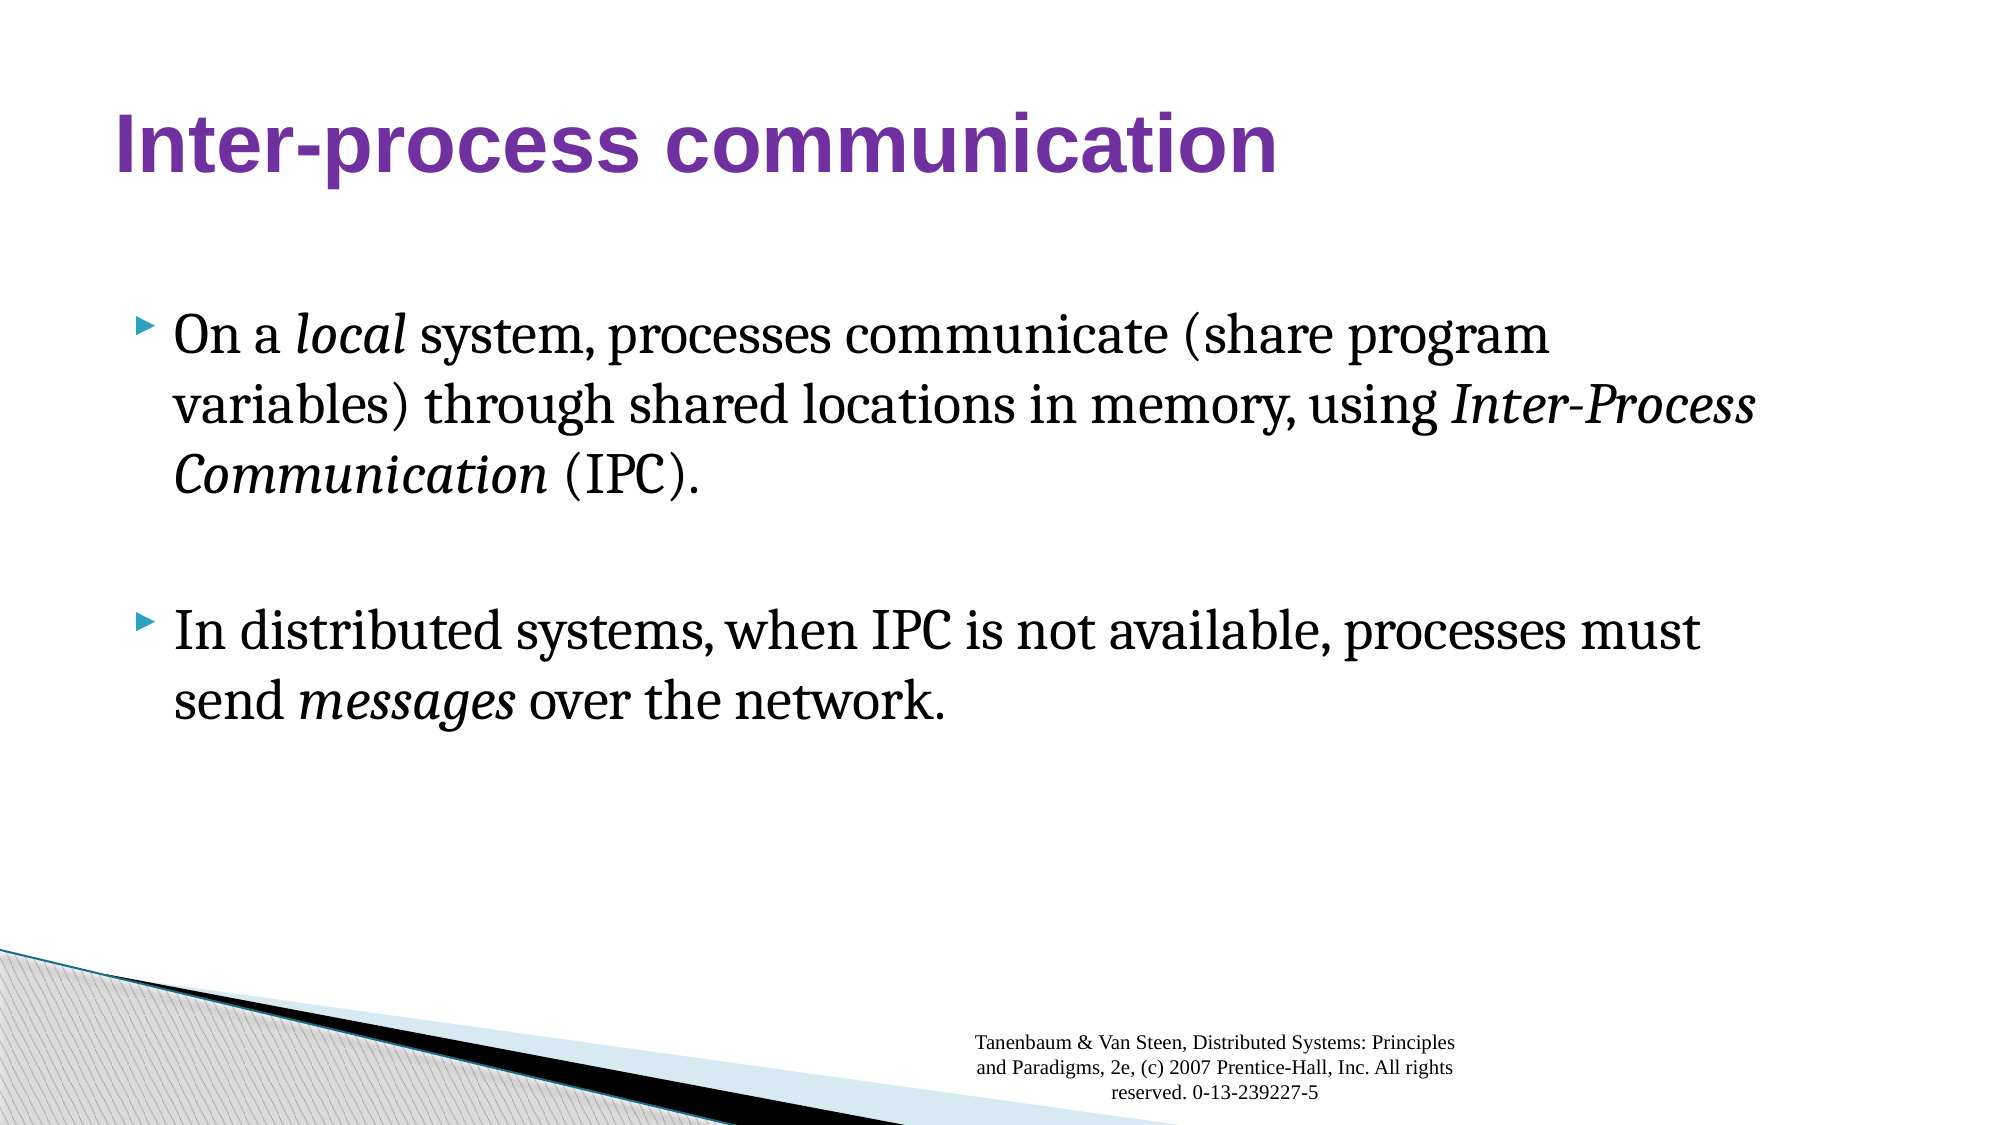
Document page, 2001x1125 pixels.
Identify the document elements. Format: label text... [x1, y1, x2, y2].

footer Tanenbaum & Van Steen, Distributed Systems: Principles and Paradigms, 2e, (c) 2007 Prentice-Hall, Inc. All rights reserved. 0-13-239227-5 [957, 1051, 1473, 1112]
list On a local system, processes communicate (share program variables) through shared locations in memory, using Inter-Process Communication (IPC). In distributed systems, when IPC is not available, processes must send messages over the network. [99, 287, 1775, 1037]
title Inter-process communication [99, 45, 1900, 233]
